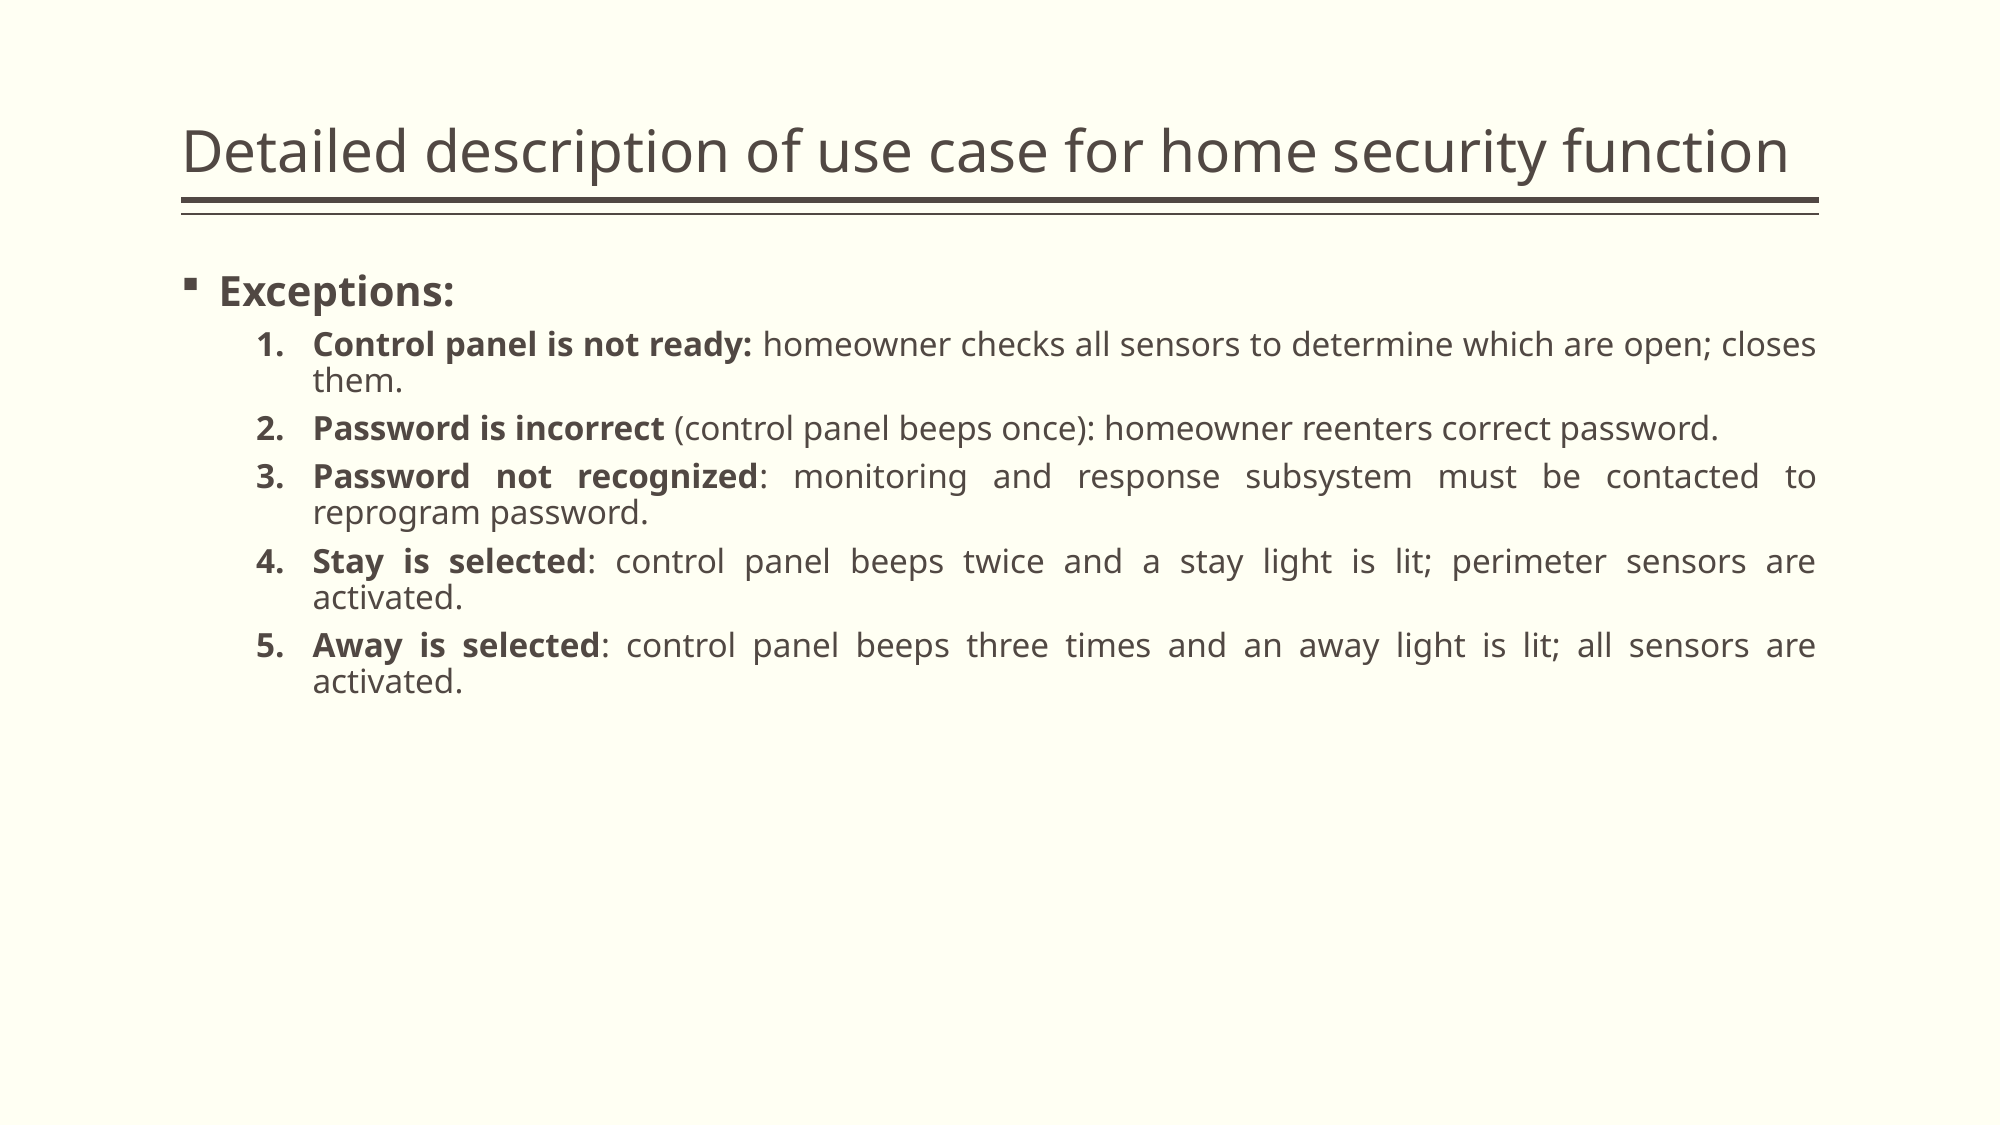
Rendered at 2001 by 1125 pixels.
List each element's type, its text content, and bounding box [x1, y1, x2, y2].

list Exceptions: Control panel is not ready: homeowner checks all sensors to determine which are open; closes them. Password is incorrect (control panel beeps once): homeowner reenters correct password. Password not recognized: monitoring and response subsystem must be contacted to reprogram password. Stay is selected: control panel beeps twice and a stay light is lit; perimeter sensors are activated. Away is selected: control panel beeps three times and an away light is lit; all sensors are activated. [181, 262, 1819, 1013]
title Detailed description of use case for home security function [181, 12, 1819, 193]
